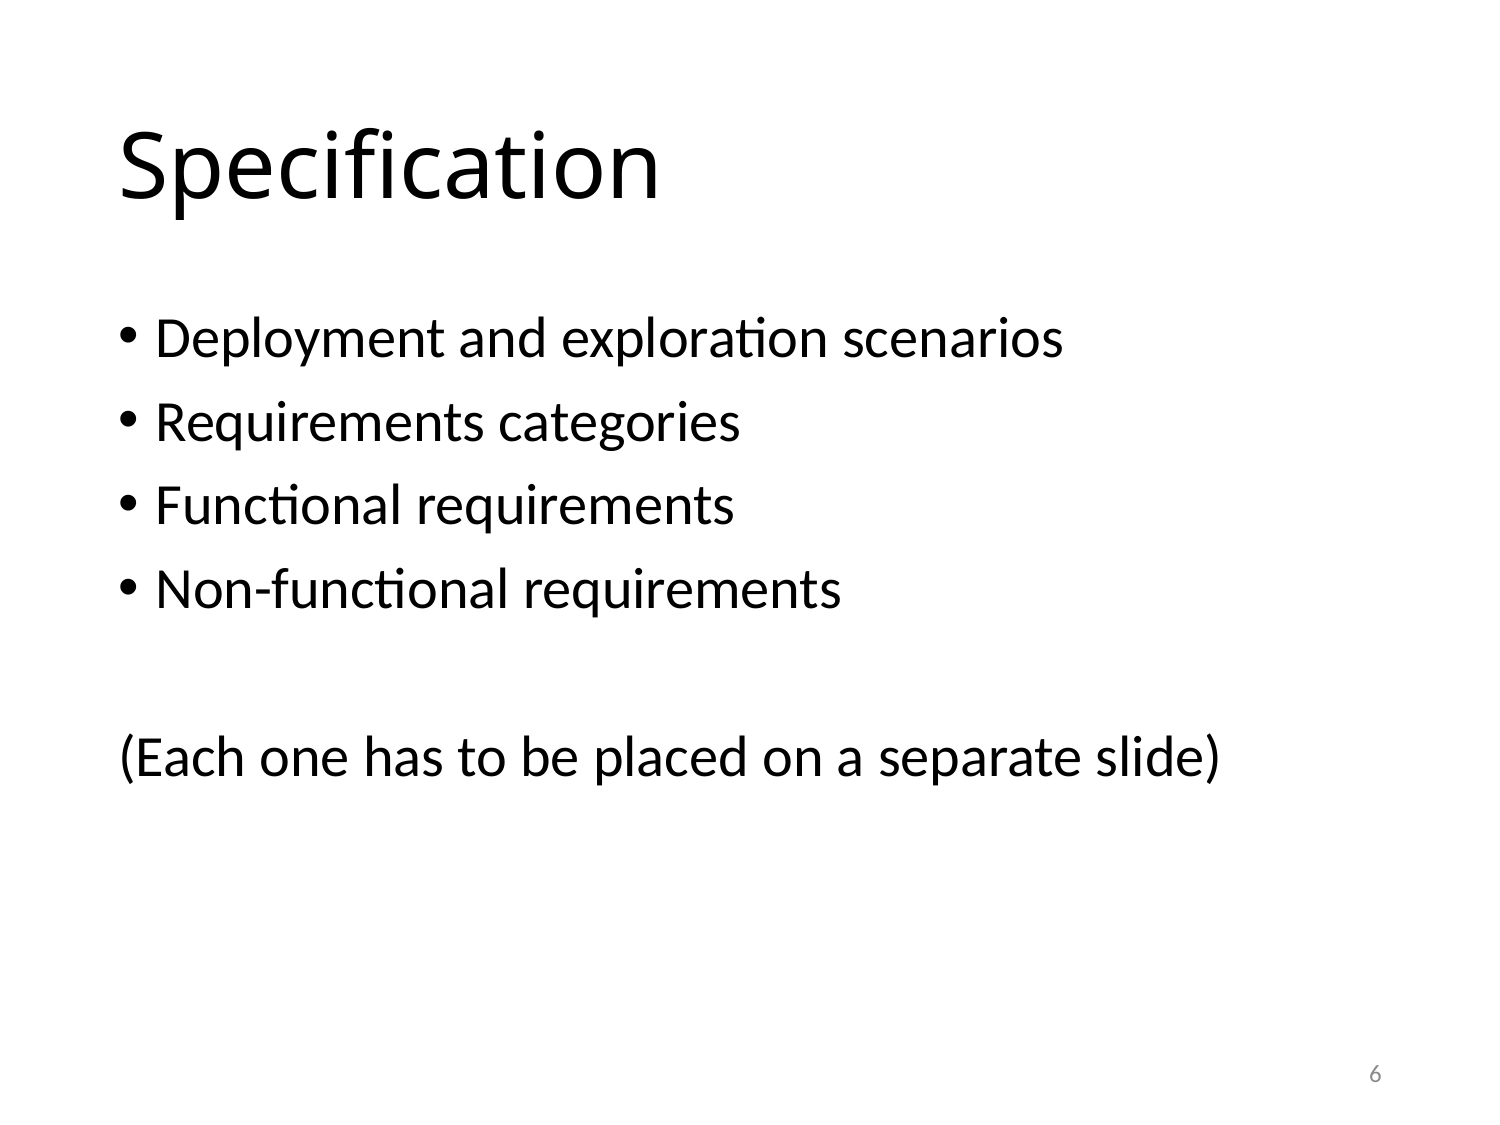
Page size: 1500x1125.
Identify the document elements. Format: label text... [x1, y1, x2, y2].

list Deployment and exploration scenarios Requirements categories Functional requirements Non-functional requirements (Each one has to be placed on a separate slide) [103, 299, 1397, 1014]
title Specification [103, 59, 1397, 278]
slide_number 6 [1059, 1042, 1397, 1103]
